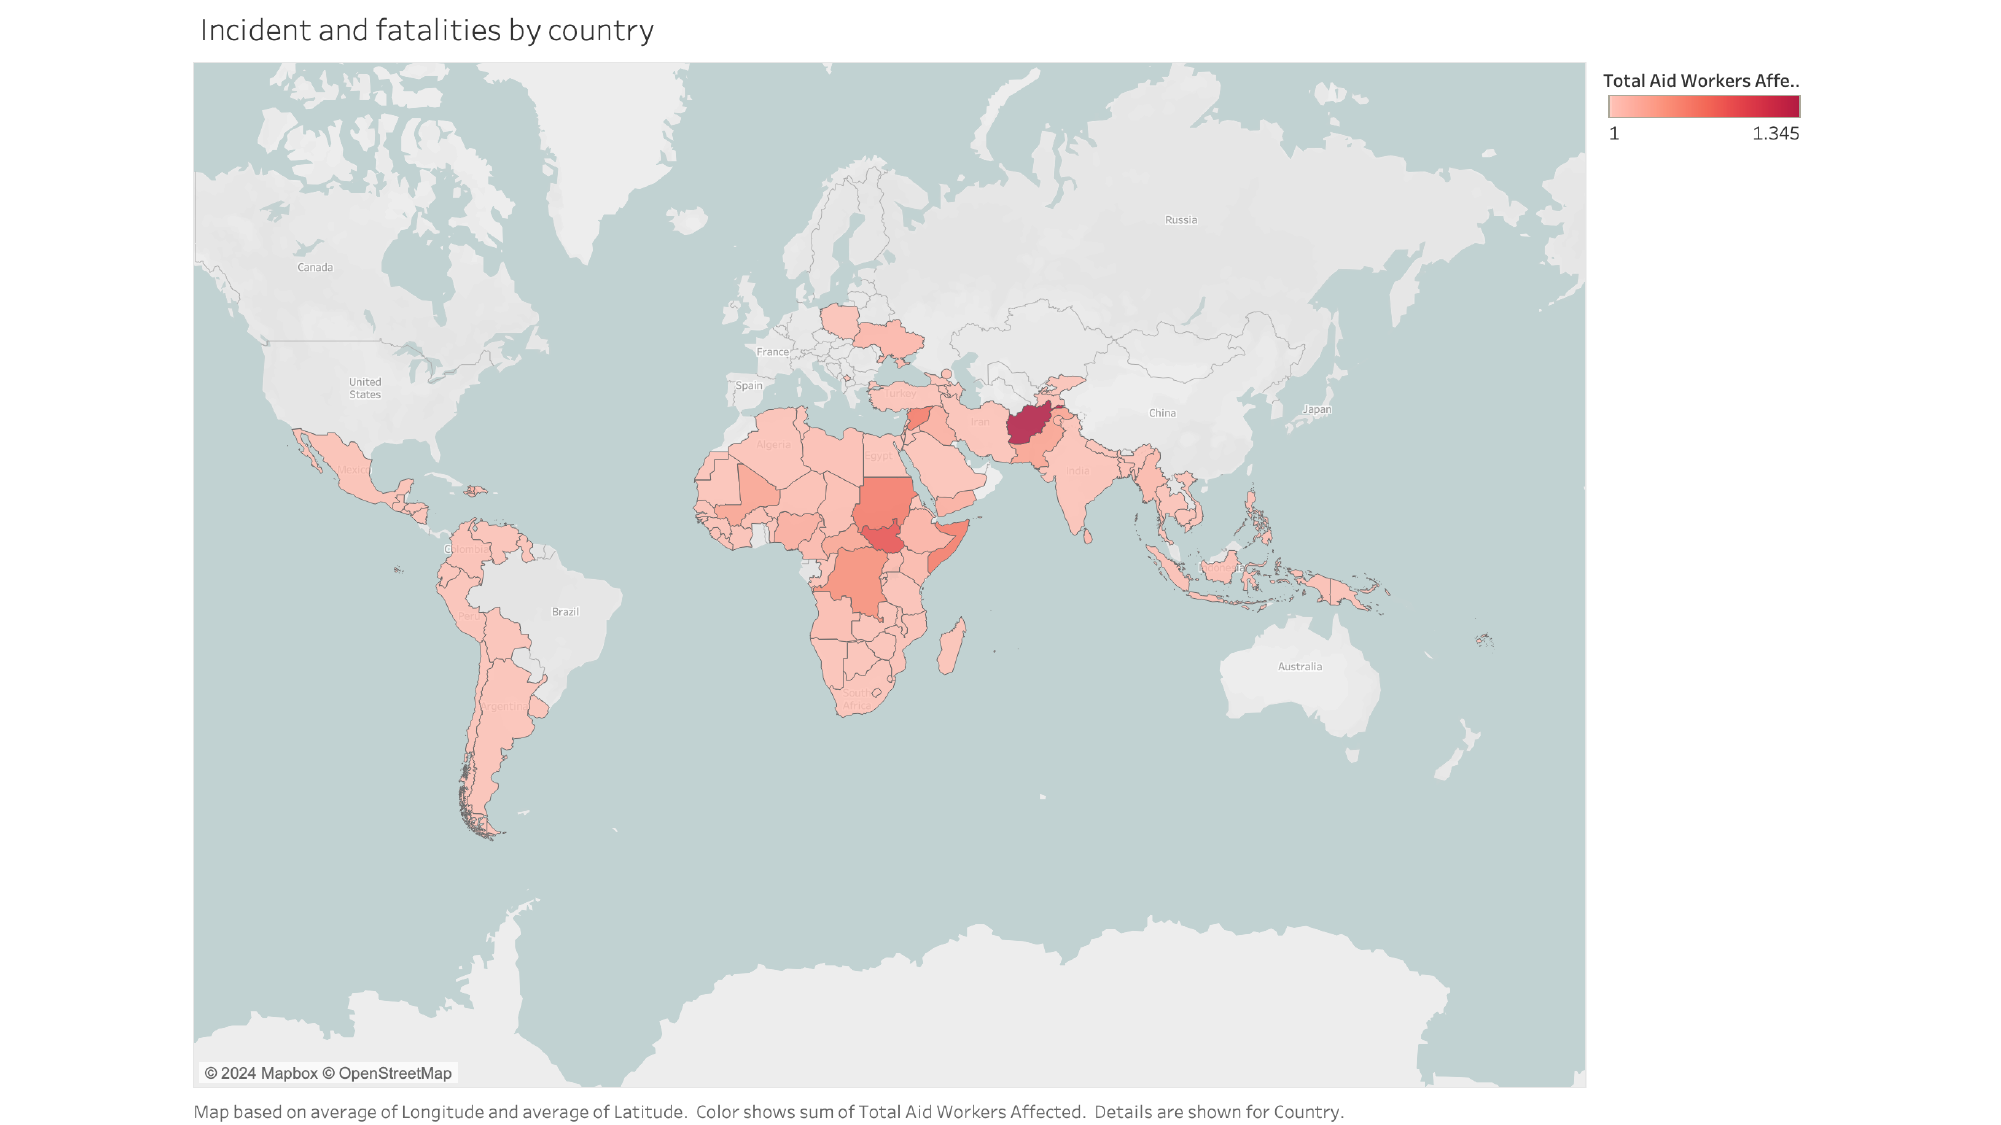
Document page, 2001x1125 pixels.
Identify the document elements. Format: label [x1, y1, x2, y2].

picture [193, 0, 1807, 1125]
